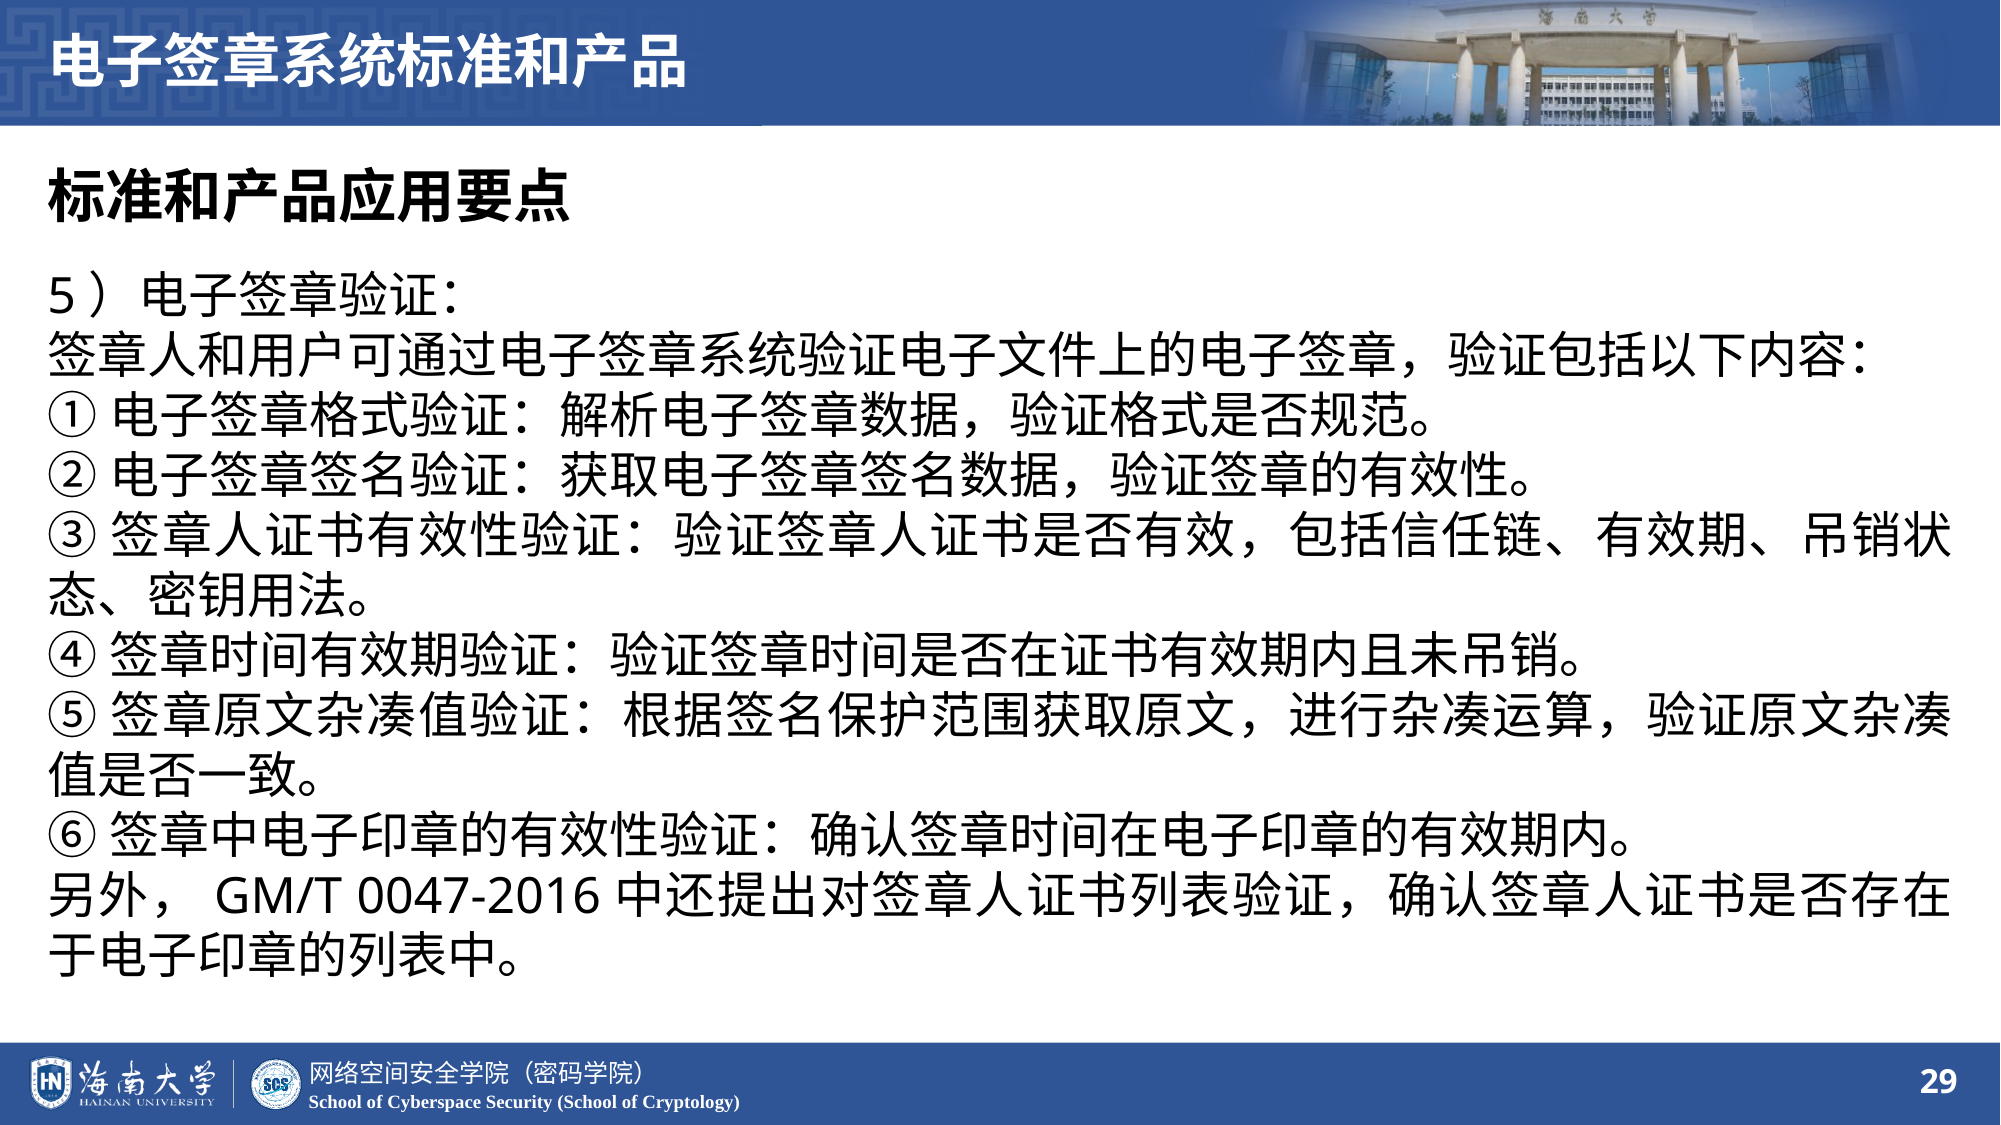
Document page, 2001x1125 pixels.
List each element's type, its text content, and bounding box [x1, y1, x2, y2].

picture [27, 1054, 219, 1113]
list 标准和产品应用要点 [32, 151, 1968, 245]
picture [245, 1053, 306, 1114]
list 5）电子签章验证： 签章人和用户可通过电子签章系统验证电子文件上的电子签章，验证包括以下内容： ①电子签章格式验证：解析电子签章数据，验证格式是否规范。 ②电子签章签名验证：获取电子签章签名数据，验证签章的有效性。 ③签章人证书有效性验证：验证签章人证书是否有效，包括信任链、有效期、吊销状态、密钥用法。 ④签章时间有效期验证：验证签章时间是否在证书有效期内且未吊销。 ⑤签章原文杂凑值验证：根据签名保护范围获取原文，进行杂凑运算，验证原文杂凑值是否一致。 ⑥签章中电子印章的有效性验证：确认签章时间在电子印章的有效期内。 另外，GM/T 0047-2016中还提出对签章人证书列表验证，确认签章人证书是否存在于电子印章的列表中。 [32, 255, 1968, 997]
picture [1190, 0, 2000, 126]
list 电子签章系统标准和产品 [32, 17, 1297, 109]
slide_number 29 [1522, 1053, 1973, 1114]
